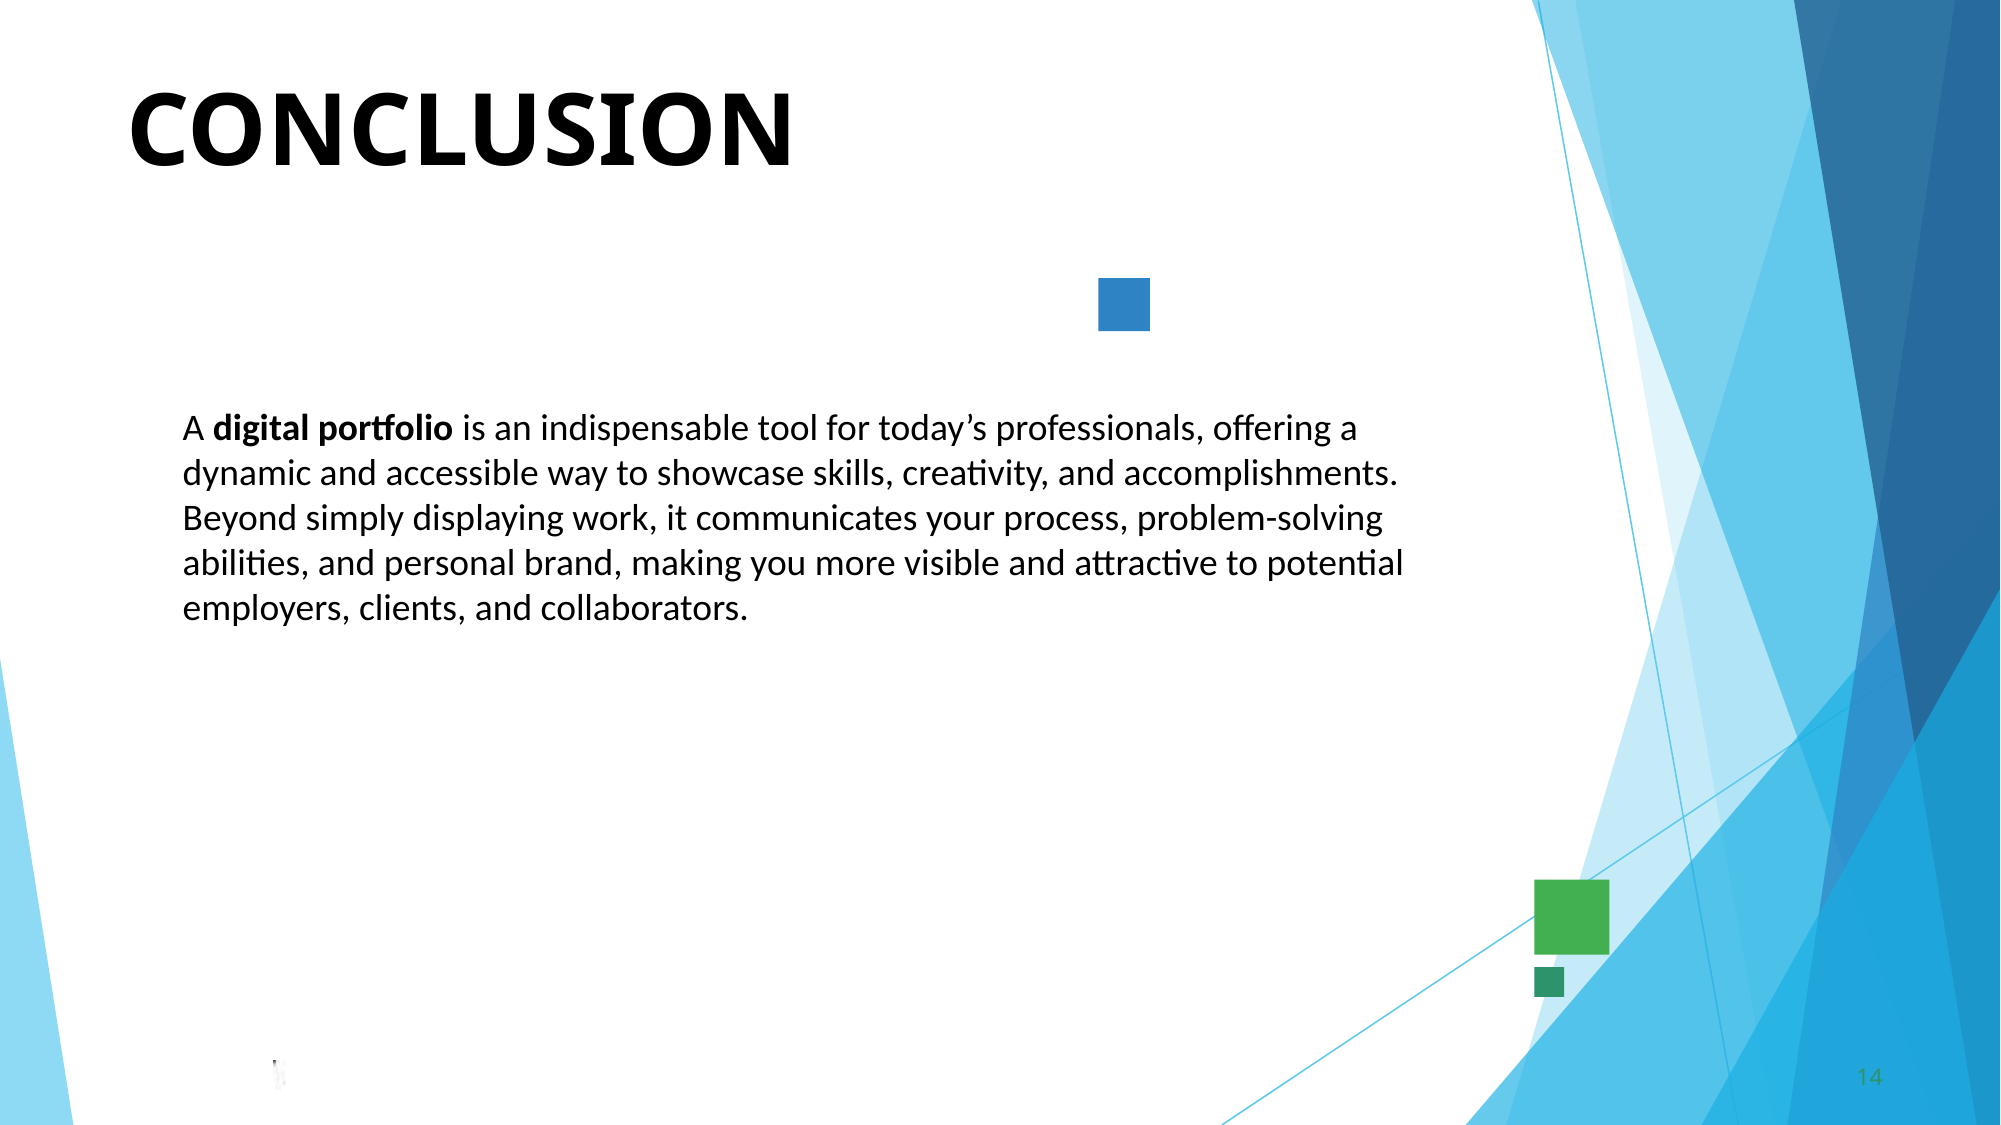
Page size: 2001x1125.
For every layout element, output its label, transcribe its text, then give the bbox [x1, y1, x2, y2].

text_box A digital portfolio is an indispensable tool for today’s professionals, offering a dynamic and accessible way to showcase skills, creativity, and accomplishments. Beyond simply displaying work, it communicates your process, problem-solving abilities, and personal brand, making you more visible and attractive to potential employers, clients, and collaborators. [167, 395, 1500, 636]
picture [273, 1060, 287, 1091]
text_box [1534, 967, 1565, 997]
text_box [1534, 879, 1610, 955]
text_box [1098, 278, 1150, 332]
title CONCLUSION [123, 63, 875, 254]
text_box 14 [1849, 1061, 1888, 1095]
